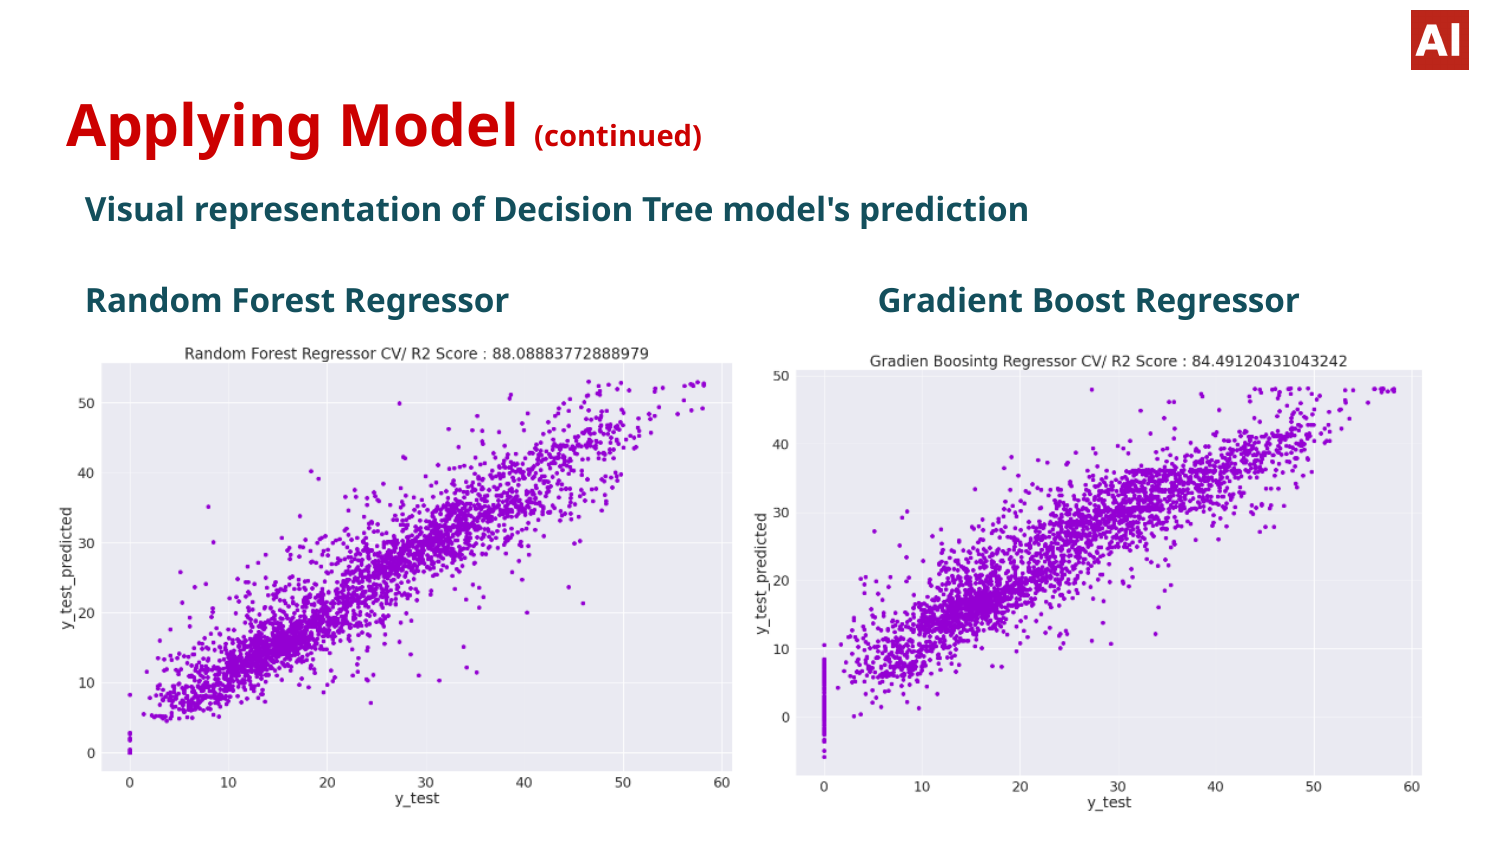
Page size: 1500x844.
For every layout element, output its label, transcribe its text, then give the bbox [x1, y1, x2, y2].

picture [1411, 10, 1469, 70]
picture [48, 337, 1448, 818]
title Applying Model (continued) [51, 72, 1449, 166]
list Visual representation of Decision Tree model's prediction Random Forest Regressor Gradient Boost Regressor [51, 166, 1449, 337]
